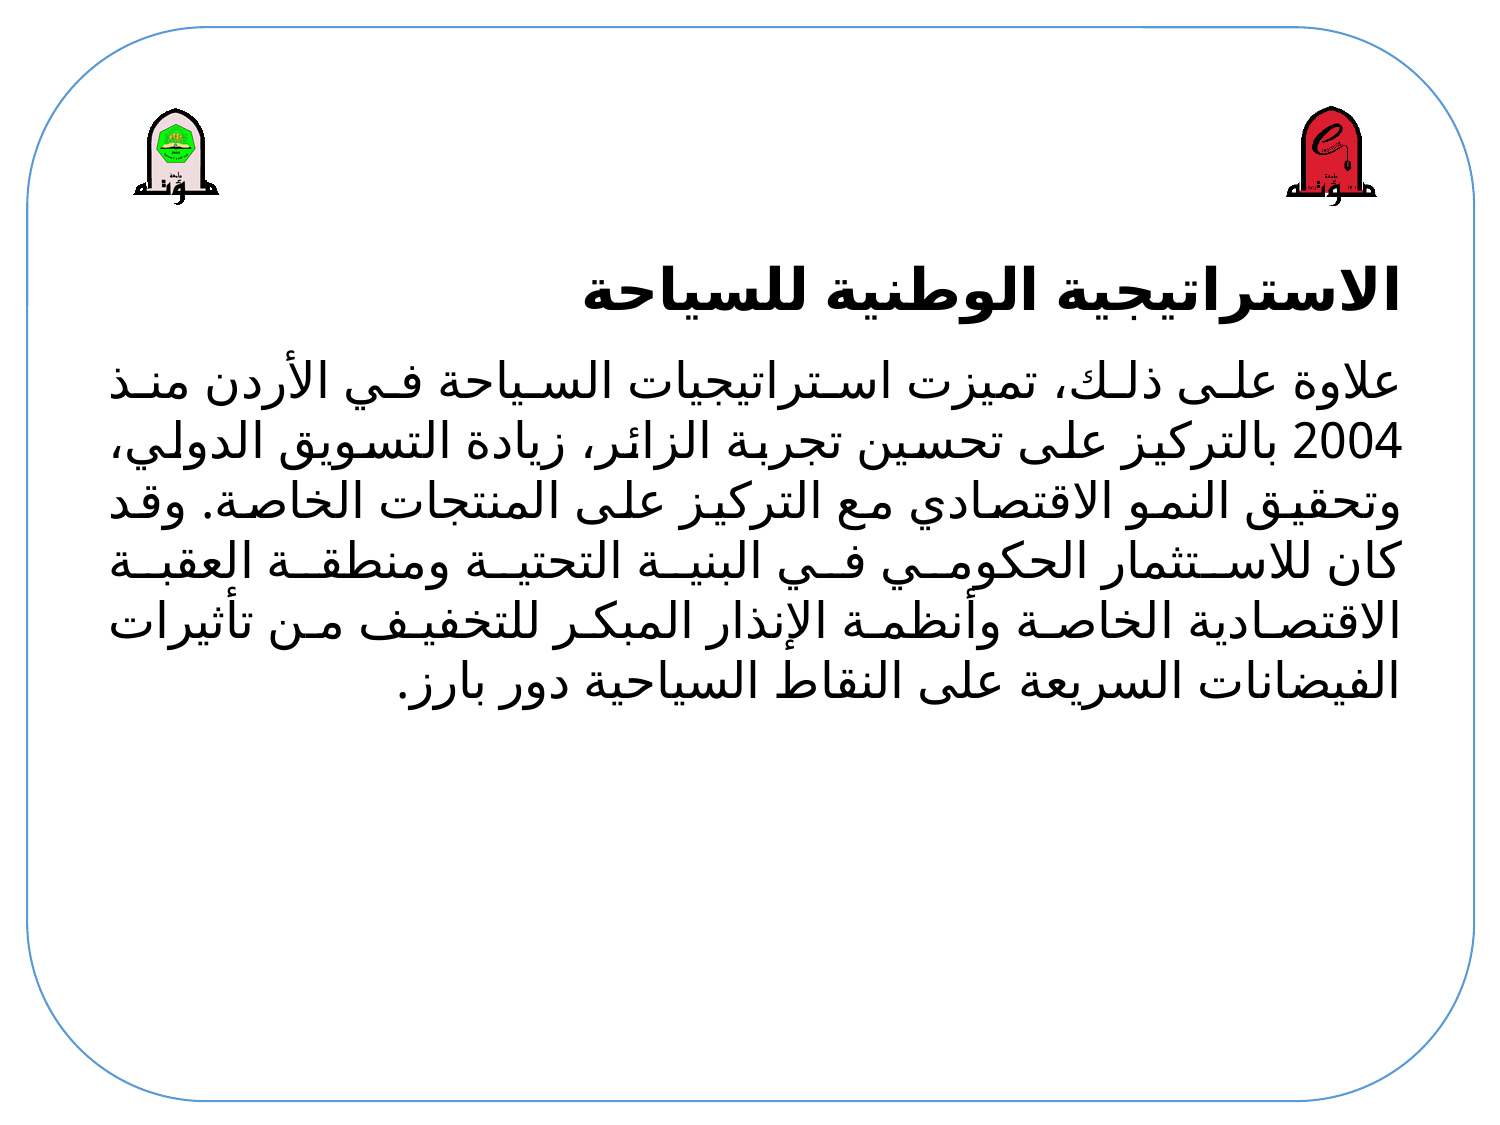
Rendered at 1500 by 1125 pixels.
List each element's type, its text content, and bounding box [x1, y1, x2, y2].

picture [1282, 106, 1380, 208]
subtitle علاوة على ذلك، تميزت استراتيجيات السياحة في الأردن منذ 2004 بالتركيز على تحسين تجربة الزائر، زيادة التسويق الدولي، وتحقيق النمو الاقتصادي مع التركيز على المنتجات الخاصة. وقد كان للاستثمار الحكومي في البنية التحتية ومنطقة العقبة الاقتصادية الخاصة وأنظمة الإنذار المبكر للتخفيف من تأثيرات الفيضانات السريعة على النقاط السياحية دور بارز. [93, 341, 1418, 986]
title الاستراتيجية الوطنية للسياحة [445, 252, 1418, 319]
picture [131, 102, 220, 208]
